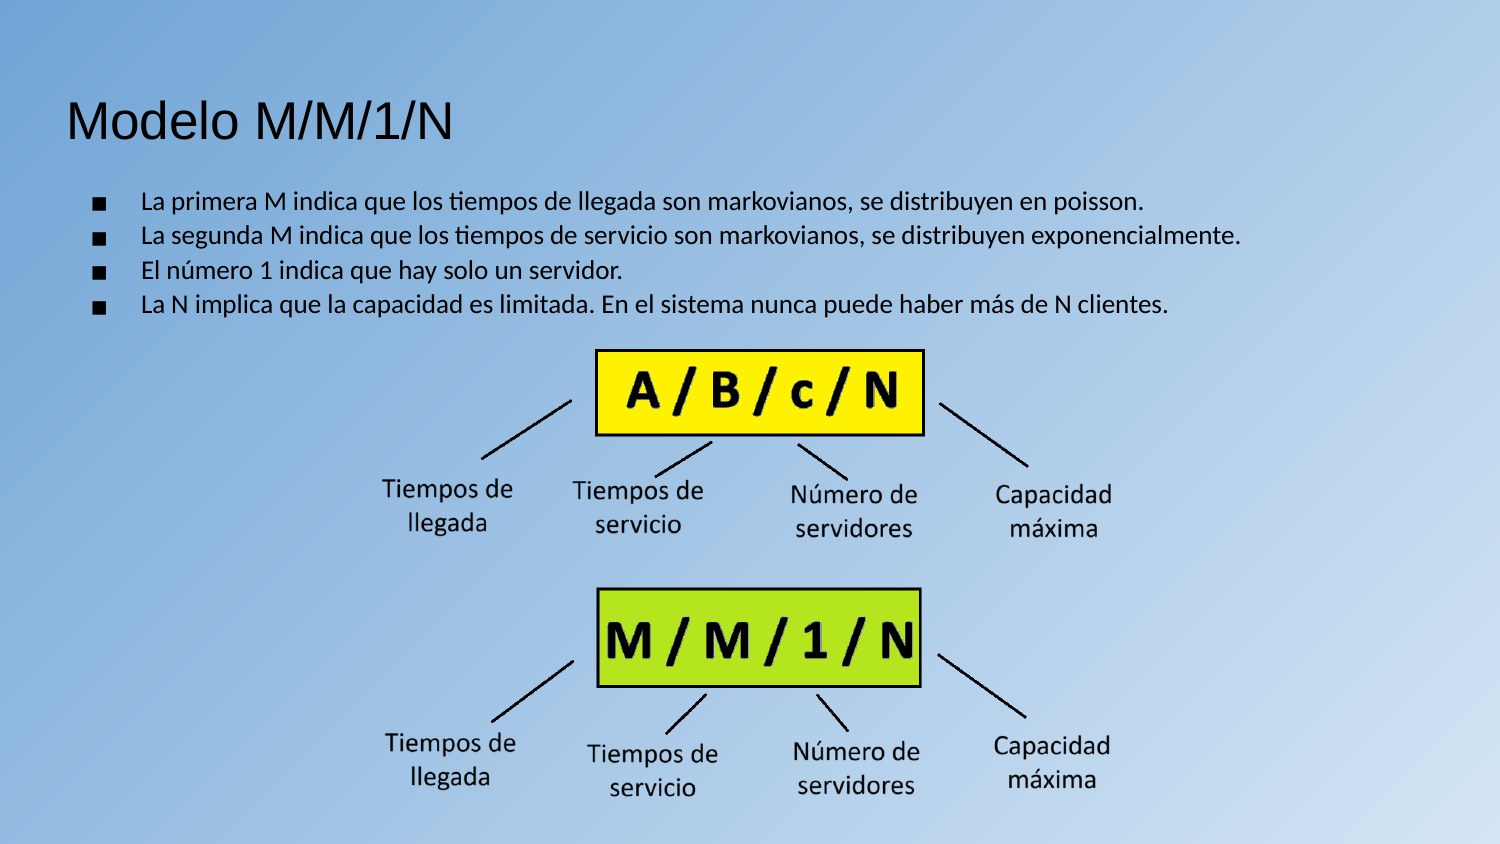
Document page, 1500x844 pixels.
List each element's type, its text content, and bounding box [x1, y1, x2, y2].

title Modelo M/M/1/N [51, 71, 1449, 165]
list La primera M indica que los tiempos de llegada son markovianos, se distribuyen en poisson. La segunda M indica que los tiempos de servicio son markovianos, se distribuyen exponencialmente. El número 1 indica que hay solo un servidor. La N implica que la capacidad es limitada. En el sistema nunca puede haber más de N clientes. [51, 165, 1449, 727]
picture [362, 338, 1138, 804]
